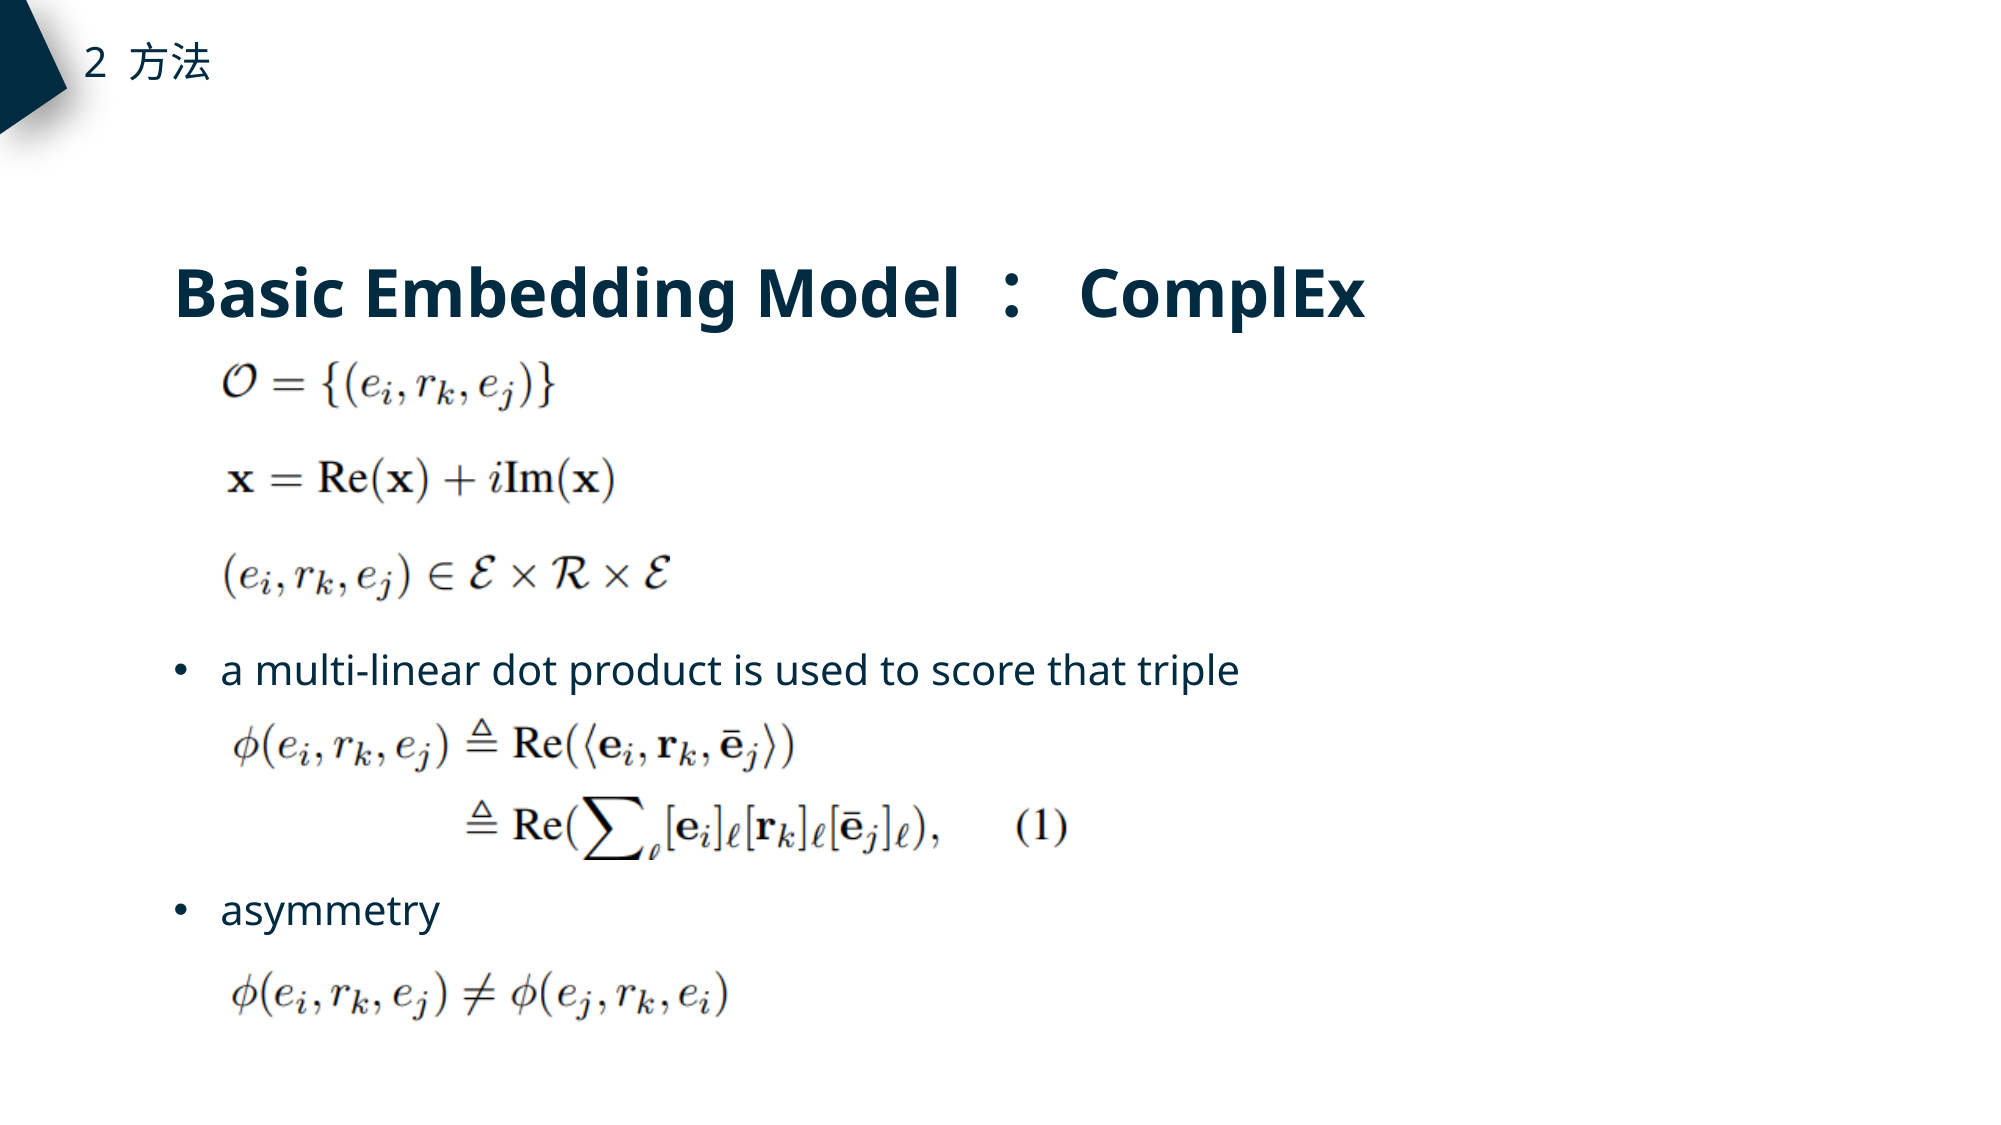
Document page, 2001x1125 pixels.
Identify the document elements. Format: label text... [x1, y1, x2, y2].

text_box [0, 0, 68, 135]
text_box asymmetry [158, 861, 1747, 942]
text_box 2 方法 [68, 28, 227, 144]
text_box a multi-linear dot product is used to score that triple [158, 621, 1747, 702]
picture [222, 709, 1080, 860]
picture [222, 960, 728, 1028]
picture [222, 542, 670, 608]
text_box Basic Embedding Model ：ComplEx [158, 243, 1564, 338]
picture [222, 352, 558, 414]
picture [222, 451, 620, 505]
